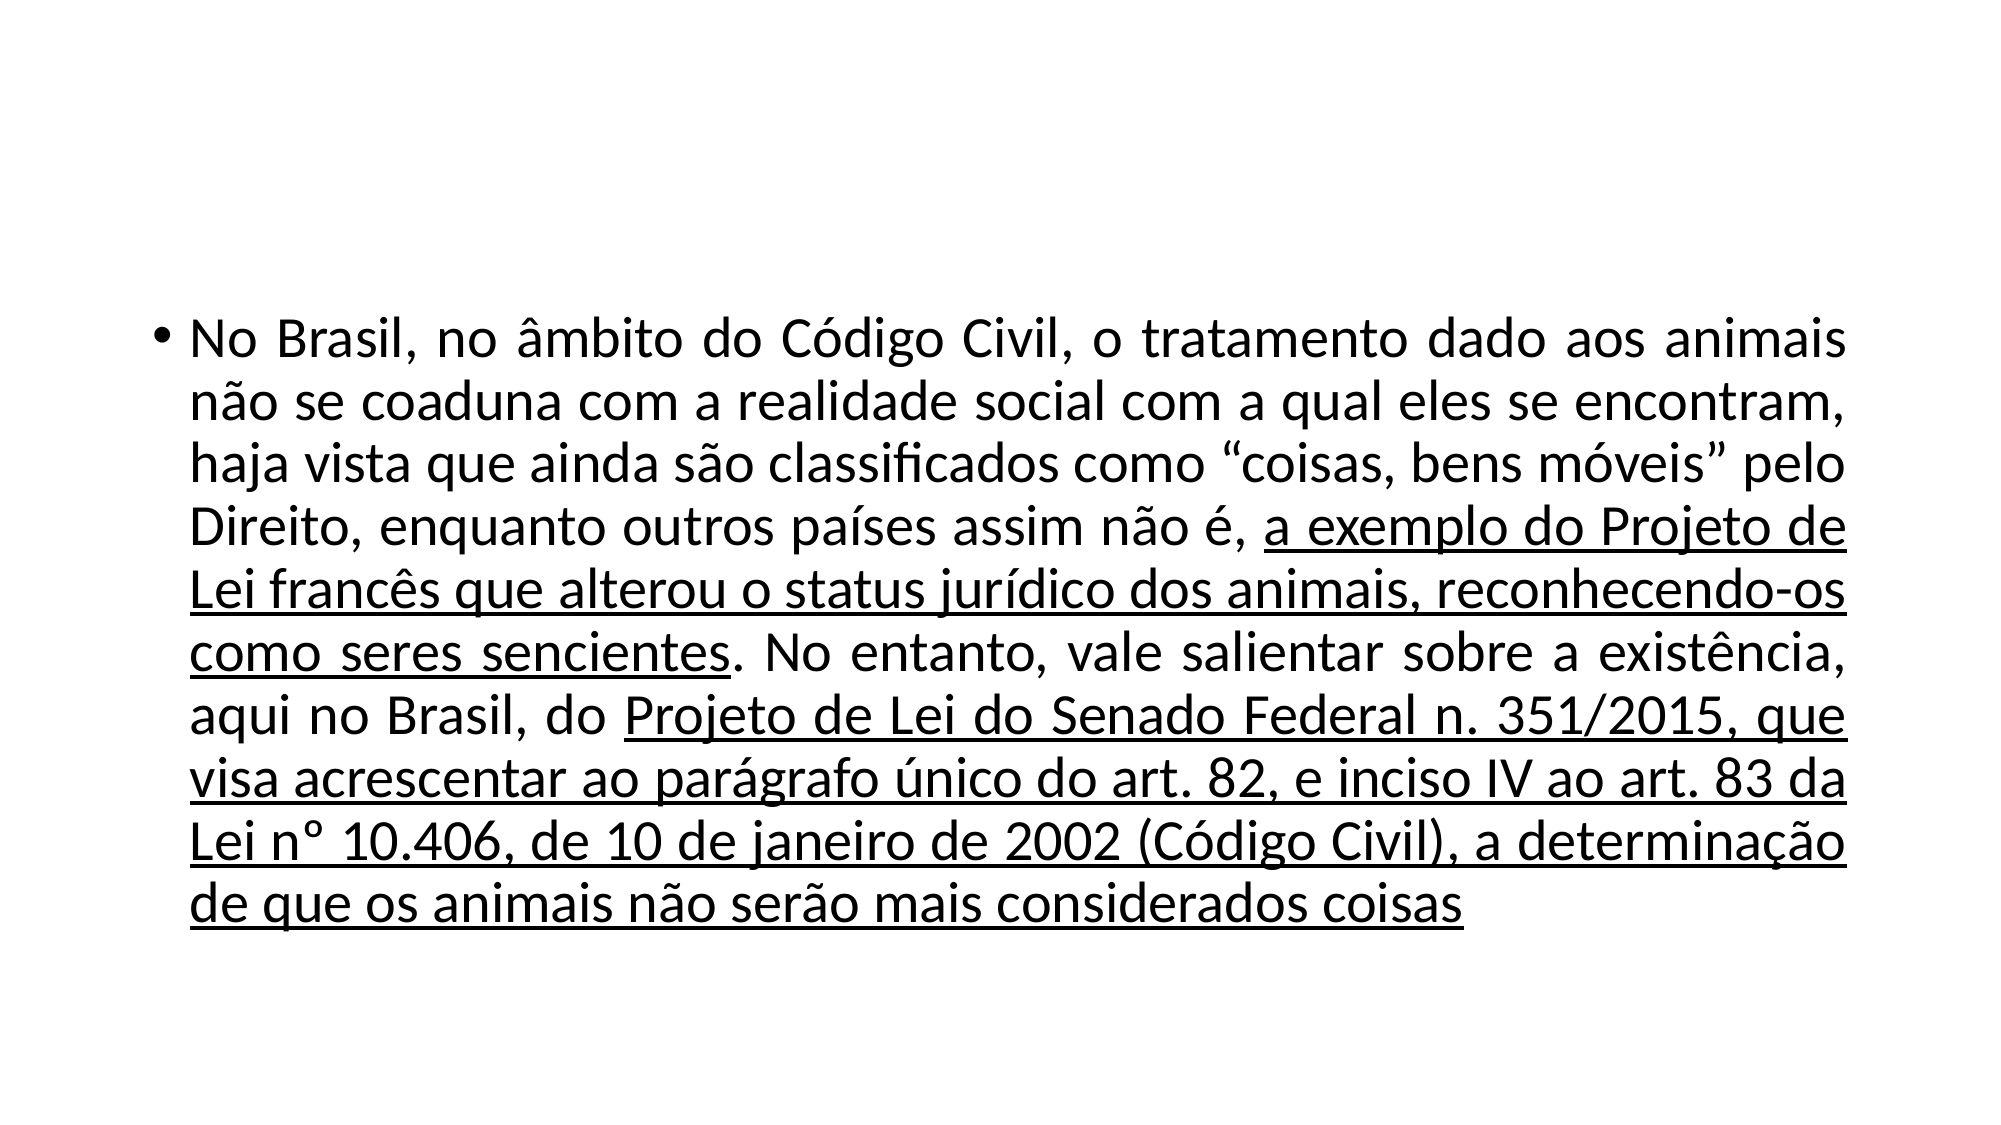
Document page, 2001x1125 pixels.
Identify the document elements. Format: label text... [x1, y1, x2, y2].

list No Brasil, no âmbito do Código Civil, o tratamento dado aos animais não se coaduna com a realidade social com a qual eles se encontram, haja vista que ainda são classificados como “coisas, bens móveis” pelo Direito, enquanto outros países assim não é, a exemplo do Projeto de Lei francês que alterou o status jurídico dos animais, reconhecendo-os como seres sencientes. No entanto, vale salientar sobre a existência, aqui no Brasil, do Projeto de Lei do Senado Federal n. 351/2015, que visa acrescentar ao parágrafo único do art. 82, e inciso IV ao art. 83 da Lei nº 10.406, de 10 de janeiro de 2002 (Código Civil), a determinação de que os animais não serão mais considerados coisas [137, 299, 1863, 1014]
